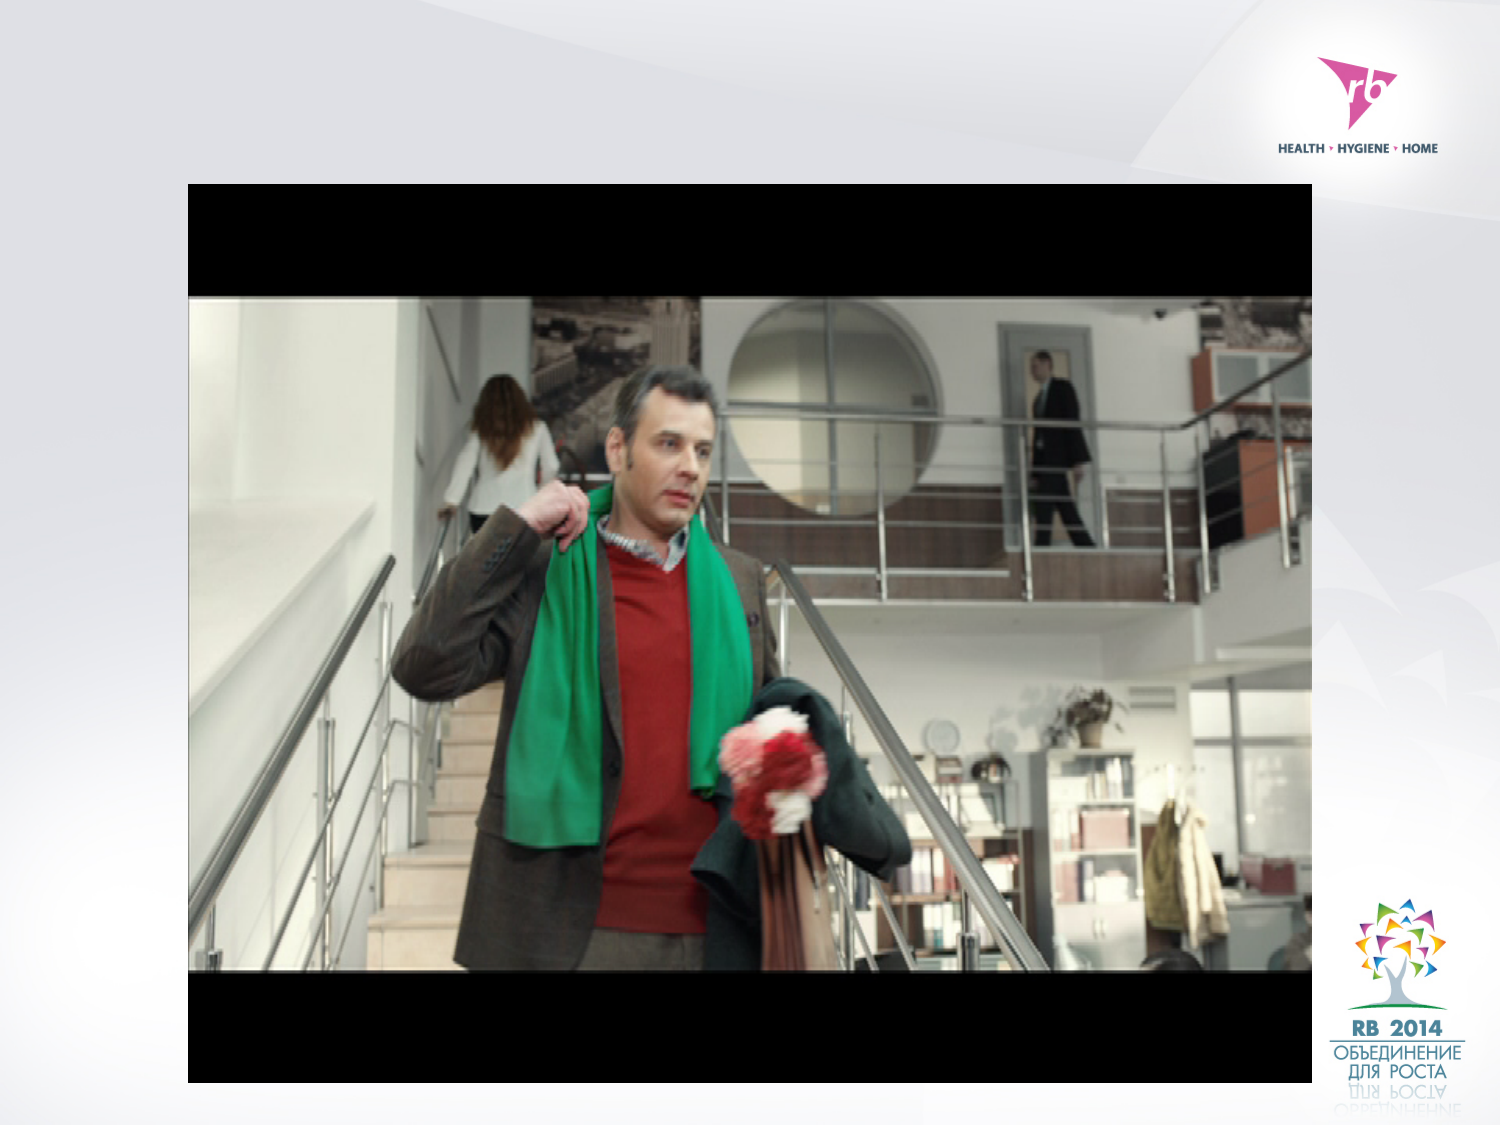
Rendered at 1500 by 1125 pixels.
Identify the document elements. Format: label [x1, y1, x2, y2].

picture [0, 0, 1500, 1125]
list [187, 183, 1313, 1084]
